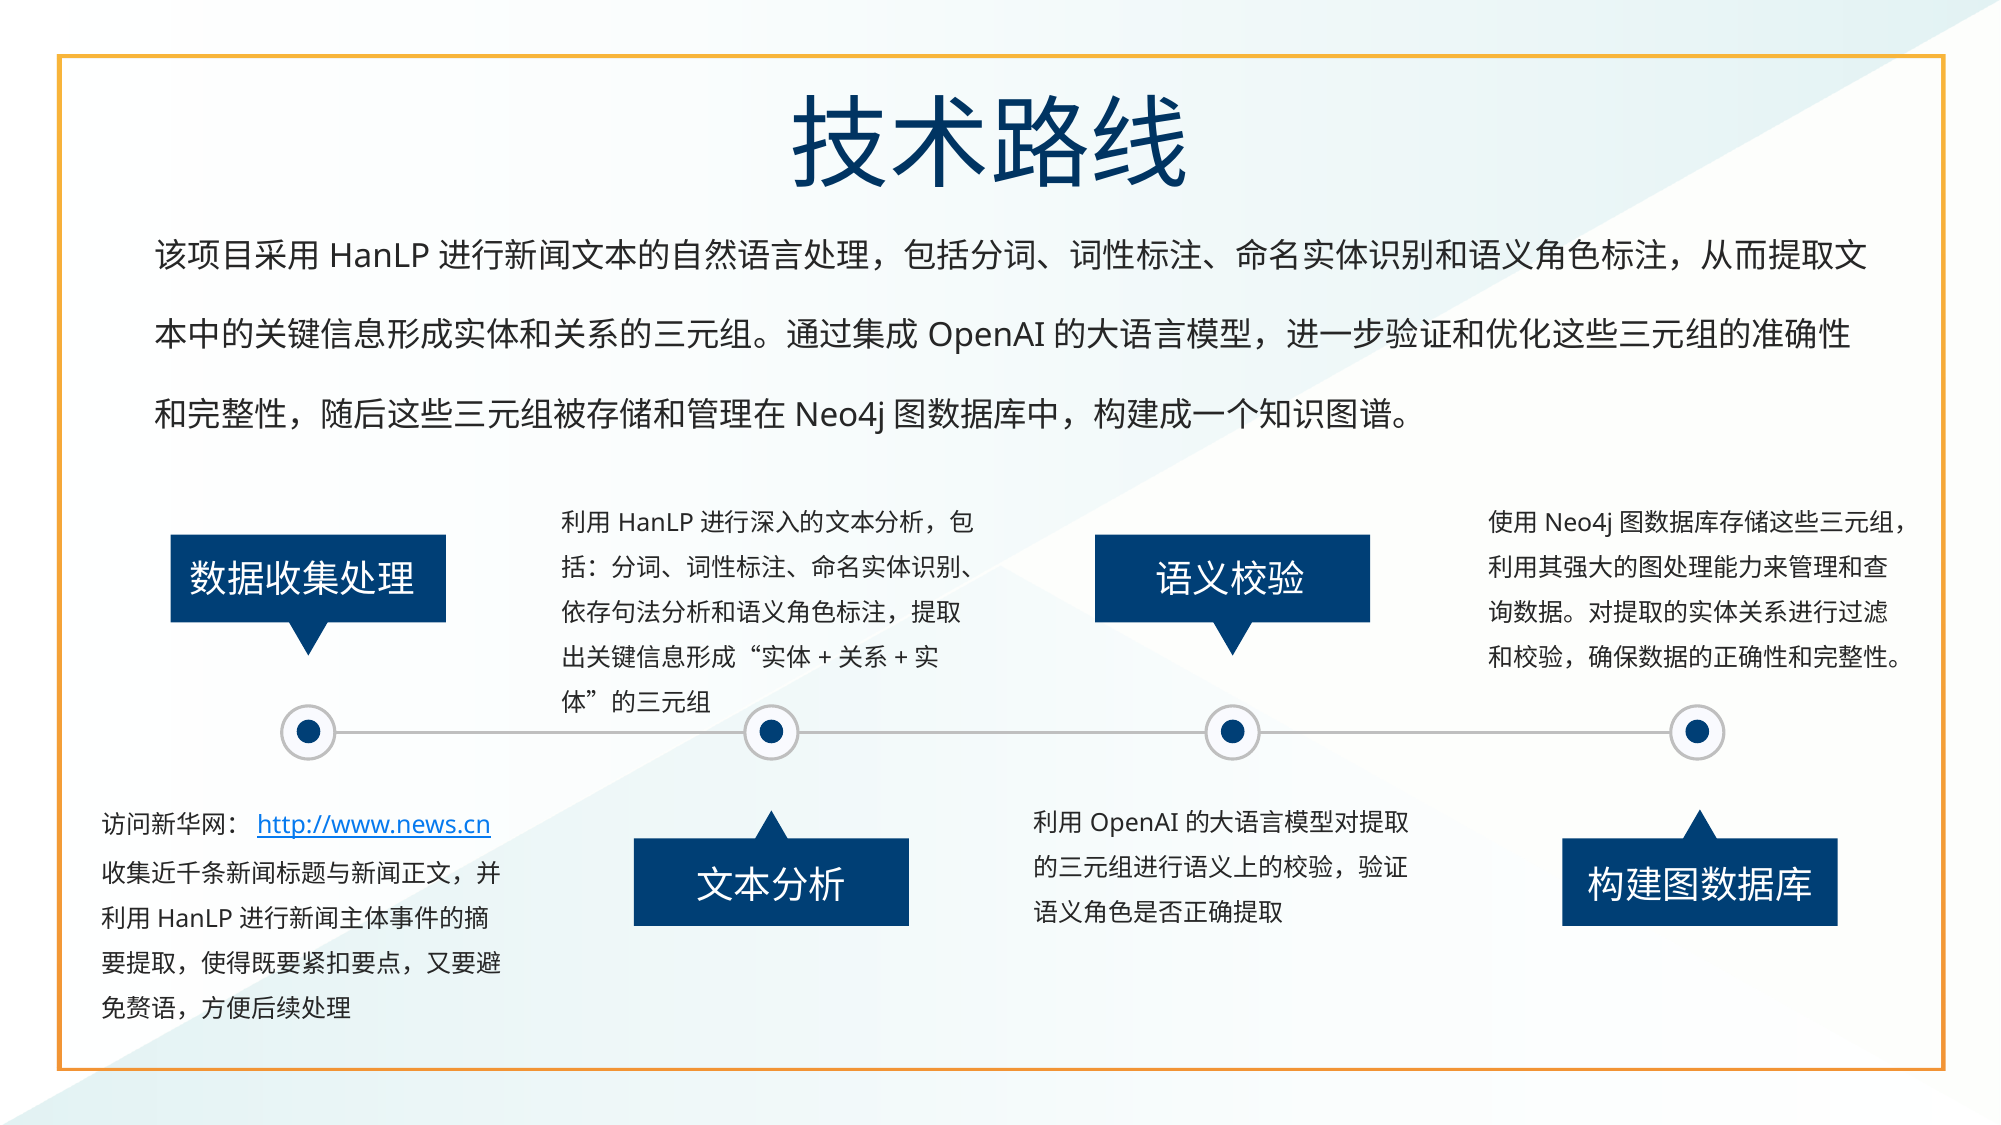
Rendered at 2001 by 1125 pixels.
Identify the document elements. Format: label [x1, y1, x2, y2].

picture [0, 0, 2000, 1125]
text_box [170, 534, 1724, 927]
